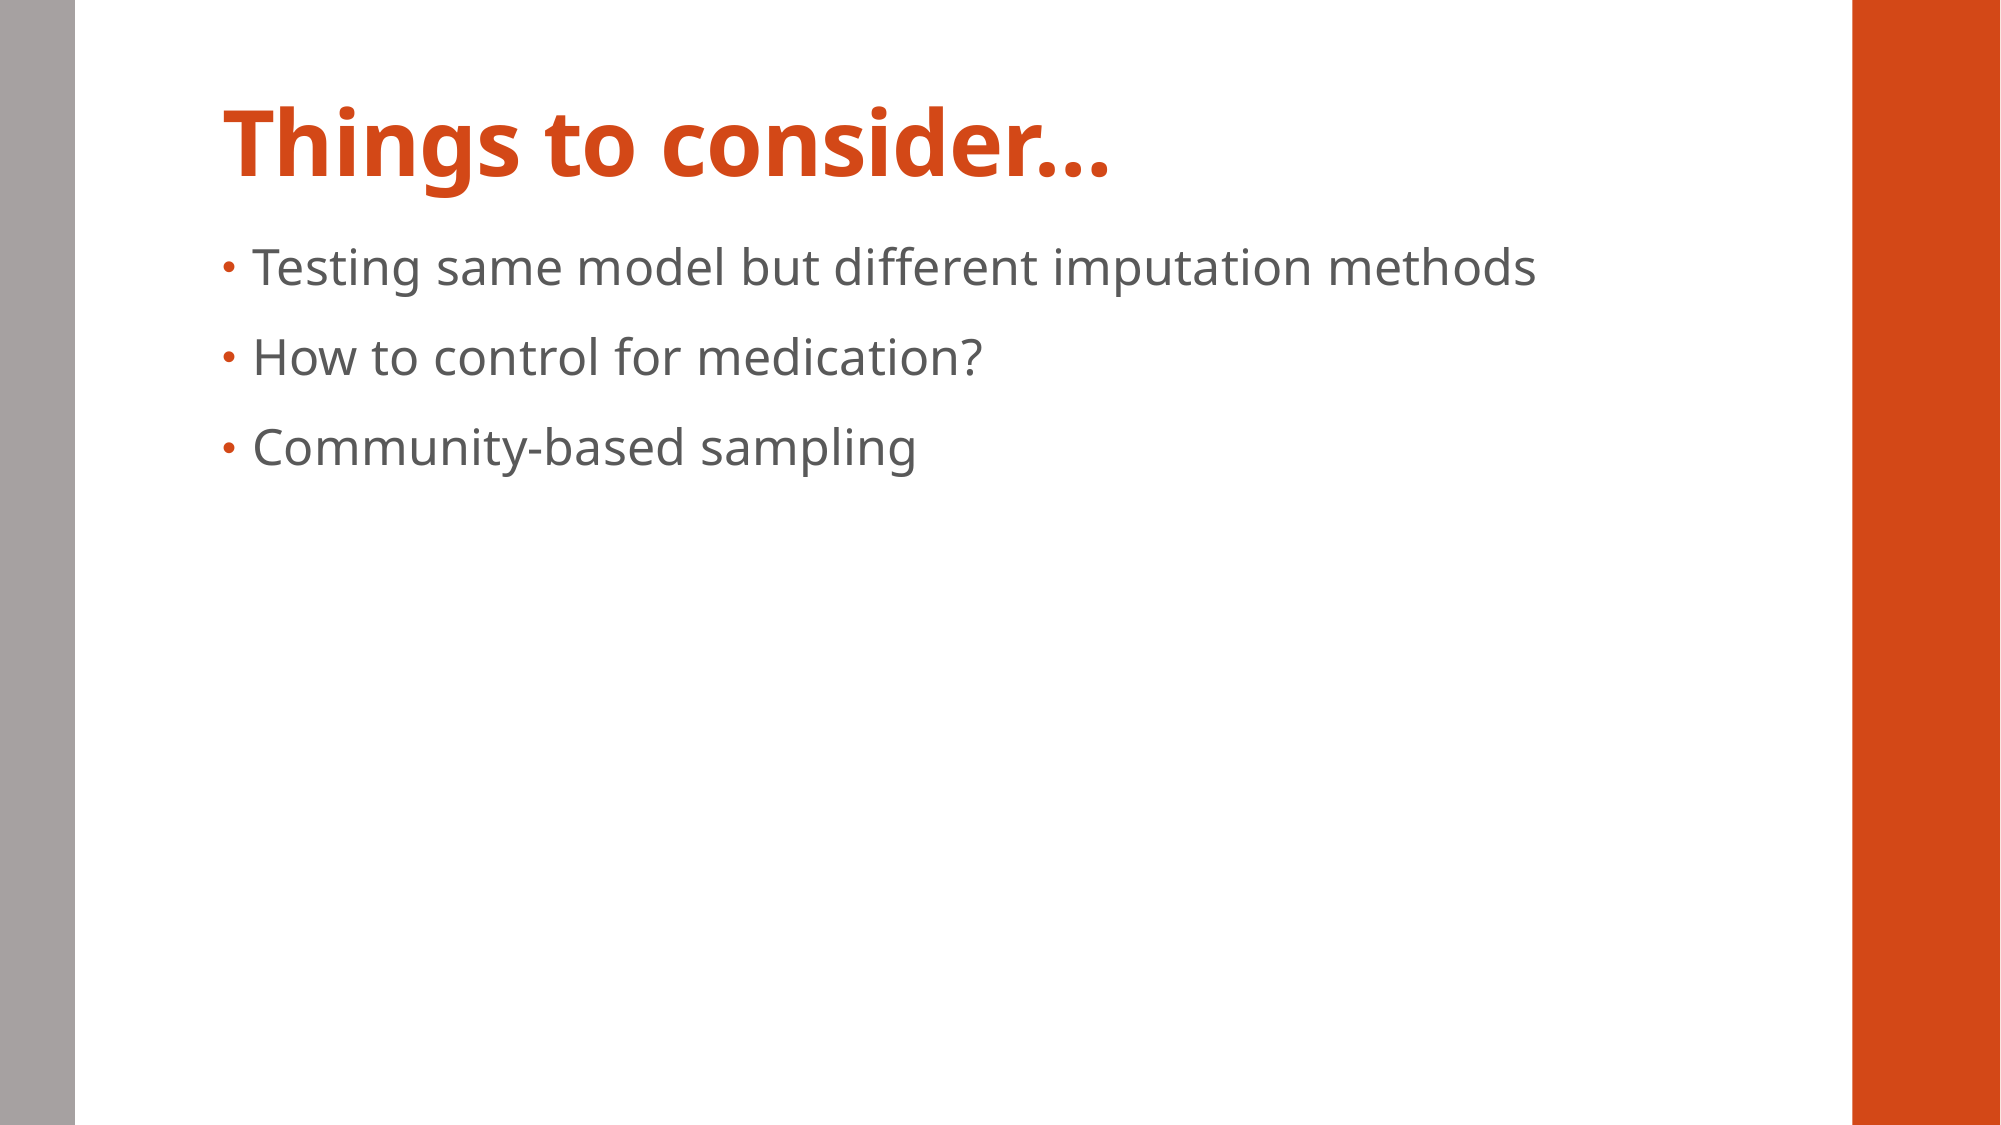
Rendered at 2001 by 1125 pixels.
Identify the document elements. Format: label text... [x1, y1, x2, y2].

list Testing same model but different imputation methods How to control for medication? Community-based sampling [206, 232, 1797, 1013]
title Things to consider… [206, 48, 1797, 205]
